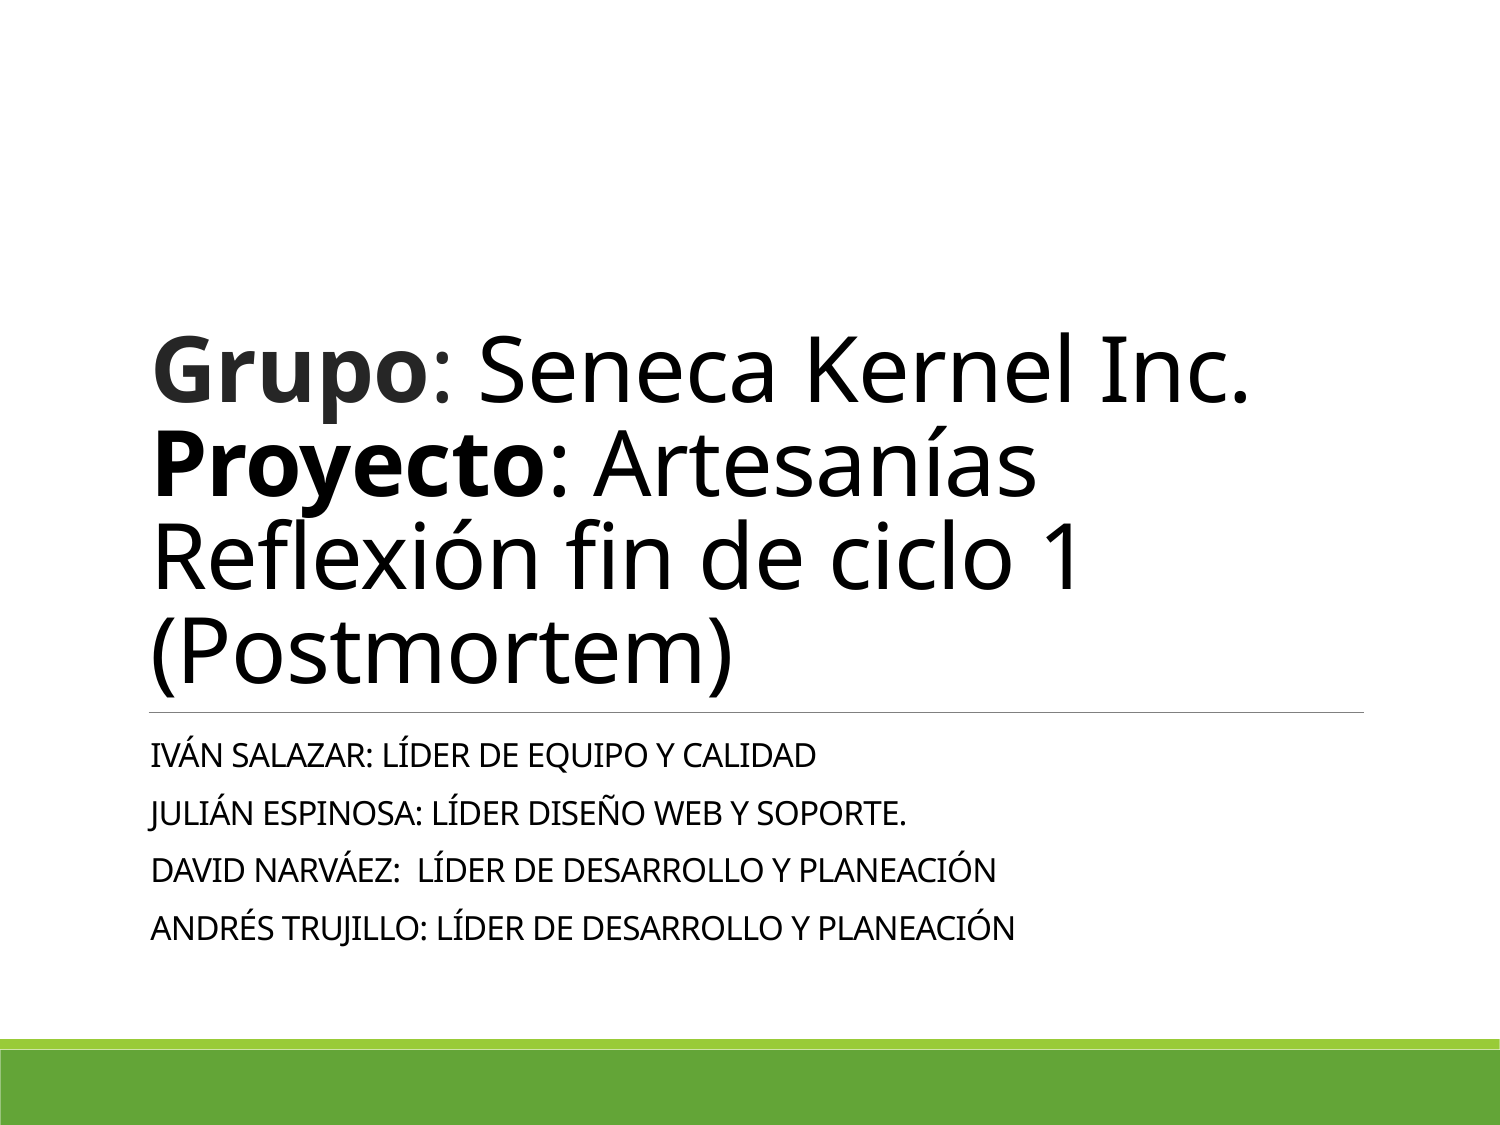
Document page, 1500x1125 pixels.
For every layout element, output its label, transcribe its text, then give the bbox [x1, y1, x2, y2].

subtitle Iván Salazar: líder de equipo y calidad Julián espinosa: líder diseño web y soporte. David Narváez: líder de desarrollo y planeación Andrés Trujillo: líder de desarrollo y planeación [135, 730, 1373, 988]
title Grupo: Seneca Kernel Inc. Proyecto: Artesanías Reflexión fin de ciclo 1 (Postmortem) [135, 124, 1373, 710]
